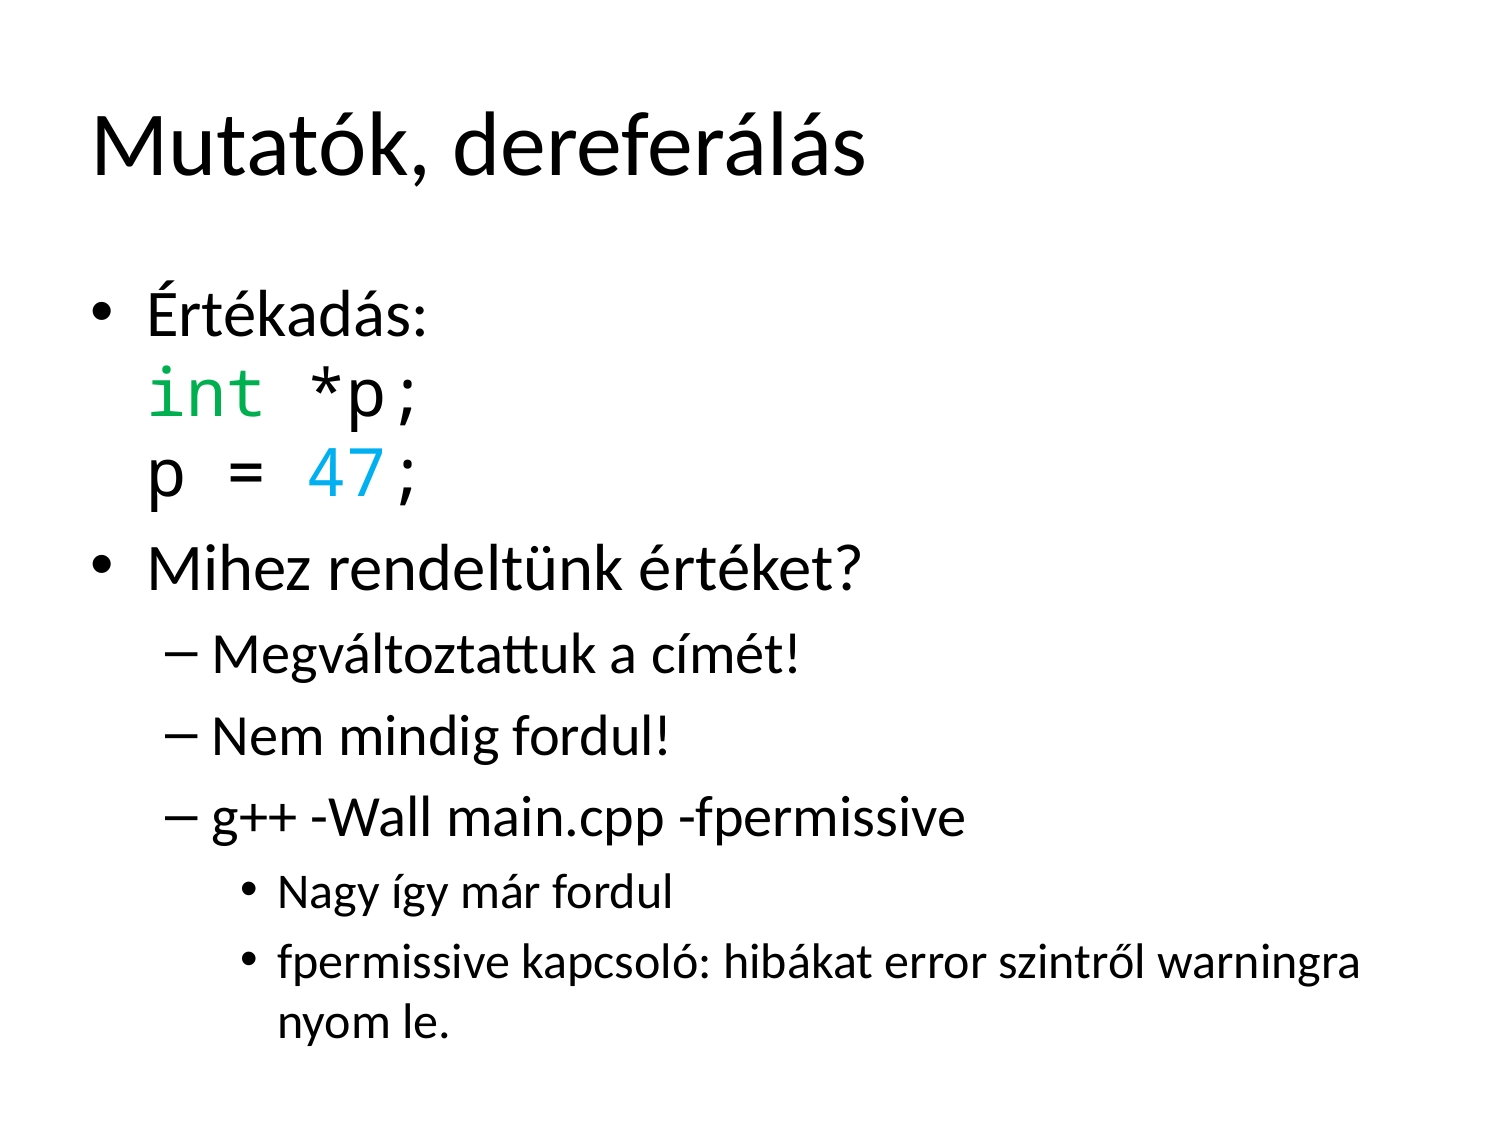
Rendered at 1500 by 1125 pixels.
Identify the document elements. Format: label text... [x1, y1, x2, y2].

title Mutatók, dereferálás [74, 44, 1426, 233]
list Értékadás: int *p; p = 47; Mihez rendeltünk értéket? Megváltoztattuk a címét! Nem mindig fordul! g++ -Wall main.cpp -fpermissive Nagy így már fordul fpermissive kapcsoló: hibákat error szintről warningra nyom le. [74, 262, 1500, 1125]
